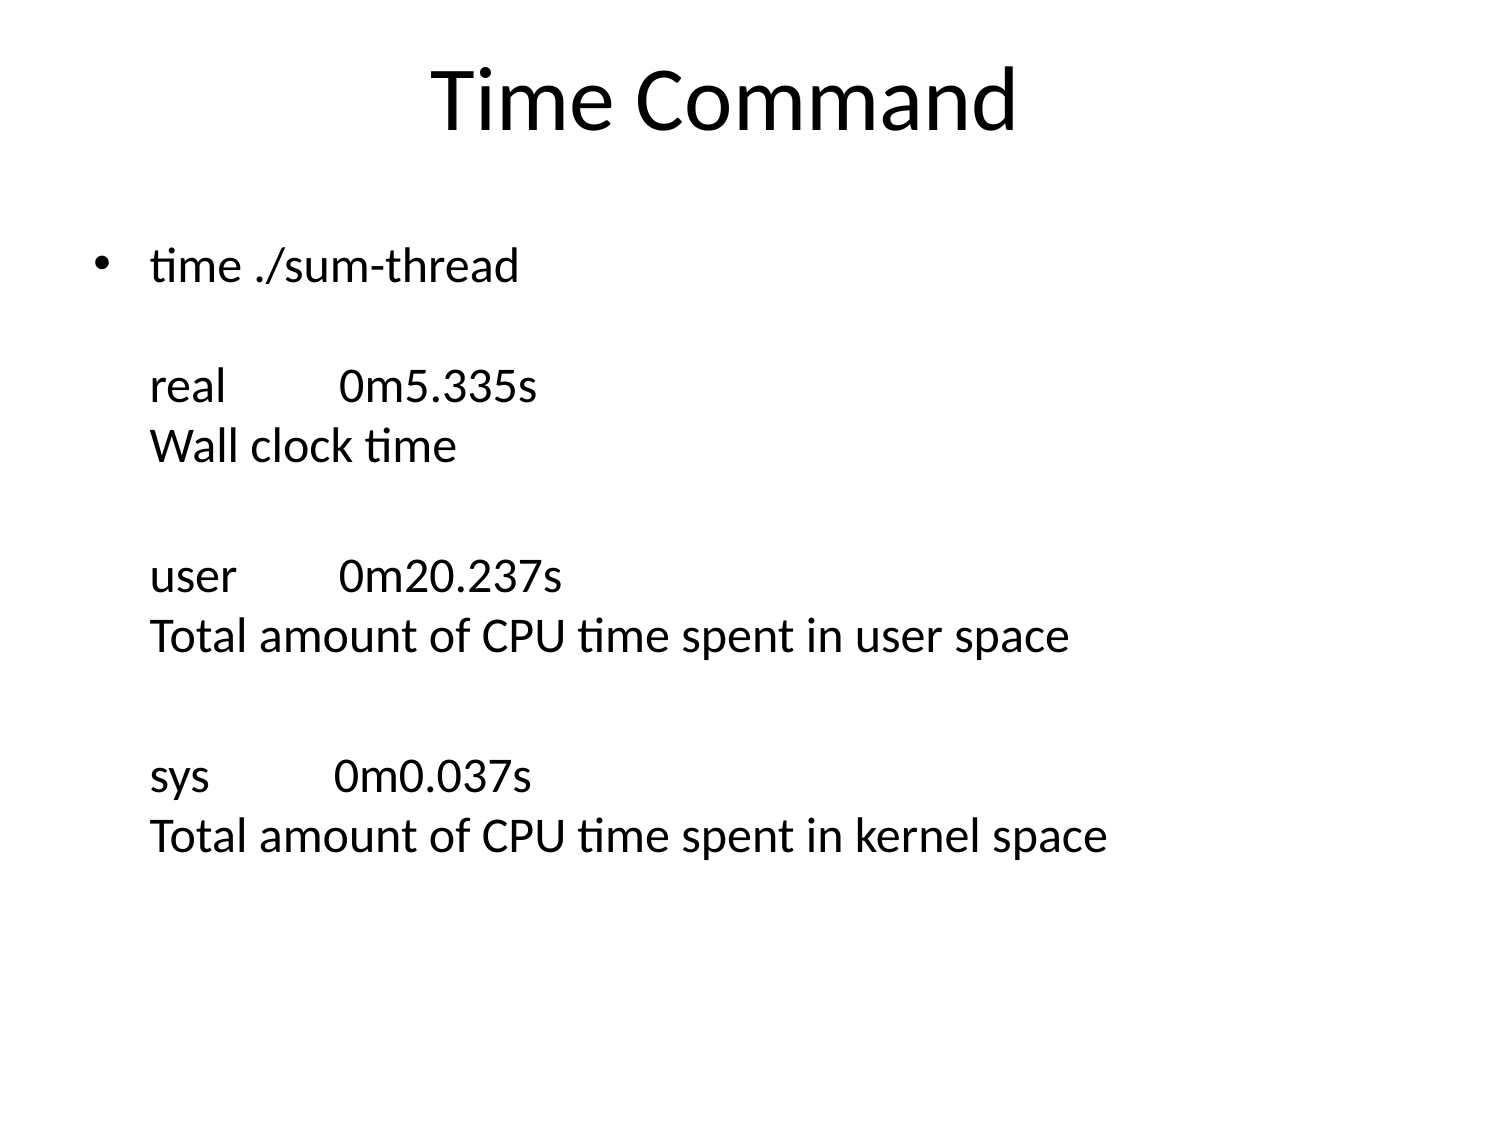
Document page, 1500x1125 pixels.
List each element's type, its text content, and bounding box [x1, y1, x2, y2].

title Time Command [71, 0, 1422, 188]
text_box time ./sum-thread real 0m5.335s Wall clock time user 0m20.237s Total amount of CPU time spent in user space sys 0m0.037s Total amount of CPU time spent in kernel space [78, 224, 1429, 1063]
